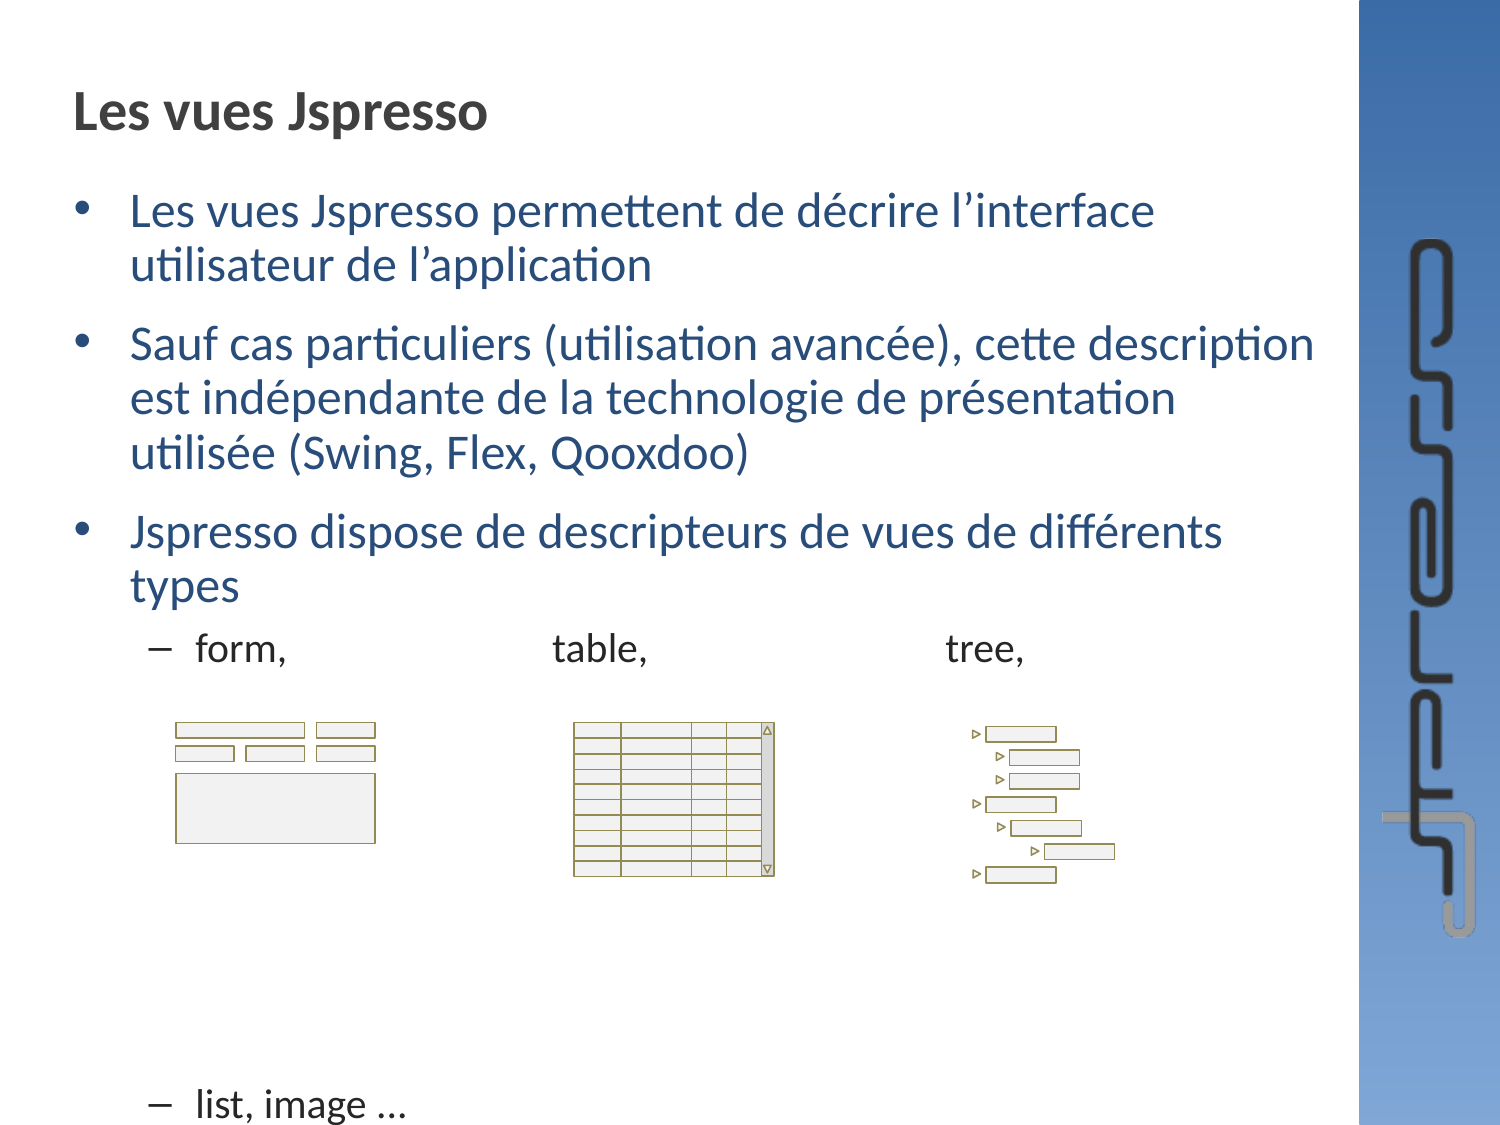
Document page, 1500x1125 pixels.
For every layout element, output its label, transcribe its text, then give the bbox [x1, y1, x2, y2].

text_box [761, 724, 773, 737]
text_box [689, 736, 724, 752]
text_box [572, 797, 619, 813]
text_box [619, 813, 689, 829]
text_box [619, 797, 689, 813]
text_box [572, 782, 619, 797]
text_box [572, 859, 619, 879]
picture [1383, 239, 1476, 937]
text_box [314, 721, 377, 740]
text_box [1042, 842, 1117, 861]
text_box [619, 782, 689, 797]
text_box [724, 736, 759, 752]
text_box [689, 721, 724, 736]
text_box [724, 829, 759, 844]
text_box [1007, 748, 1082, 768]
text_box [759, 720, 776, 878]
text_box [619, 721, 689, 736]
text_box [619, 736, 689, 752]
text_box [572, 844, 619, 859]
text_box [994, 750, 1007, 763]
text_box [689, 813, 724, 829]
text_box [689, 782, 724, 797]
text_box [619, 752, 689, 767]
text_box [174, 721, 307, 740]
text_box [689, 859, 724, 879]
text_box [724, 752, 759, 767]
text_box [1007, 771, 1082, 791]
list Les vues Jspresso permettent de décrire l’interface utilisateur de l’application Sauf cas particuliers (utilisation avancée), cette description est indépendante de la technologie de présentation utilisée (Swing, Flex, Qooxdoo) Jspresso dispose de descripteurs de vues de différents types form, table, tree, list, image ... [58, 175, 1336, 1032]
text_box [174, 744, 236, 764]
text_box [689, 767, 724, 782]
title Les vues Jspresso [58, 23, 1325, 175]
text_box [619, 844, 689, 859]
text_box [724, 721, 759, 736]
text_box [724, 767, 759, 782]
text_box [314, 744, 377, 764]
text_box [761, 863, 773, 875]
text_box [572, 813, 619, 829]
text_box [1029, 845, 1041, 857]
text_box [994, 773, 1007, 786]
text_box [689, 797, 724, 813]
text_box [970, 728, 983, 741]
text_box [572, 829, 619, 844]
text_box [174, 771, 377, 846]
text_box [970, 868, 983, 880]
text_box [995, 821, 1008, 833]
text_box [689, 752, 724, 767]
text_box [689, 829, 724, 844]
text_box [572, 721, 619, 736]
text_box [1009, 818, 1084, 838]
text_box [572, 736, 619, 752]
text_box [984, 724, 1058, 744]
text_box [619, 859, 689, 879]
text_box [724, 782, 759, 797]
text_box [984, 865, 1058, 885]
text_box [984, 795, 1058, 815]
text_box [572, 767, 619, 782]
text_box [724, 813, 759, 829]
text_box [689, 844, 724, 859]
text_box [971, 798, 983, 810]
text_box [724, 859, 764, 879]
text_box [619, 767, 689, 782]
text_box [244, 744, 307, 764]
text_box [572, 752, 619, 767]
text_box [619, 829, 689, 844]
text_box [724, 797, 759, 813]
text_box [724, 844, 759, 859]
